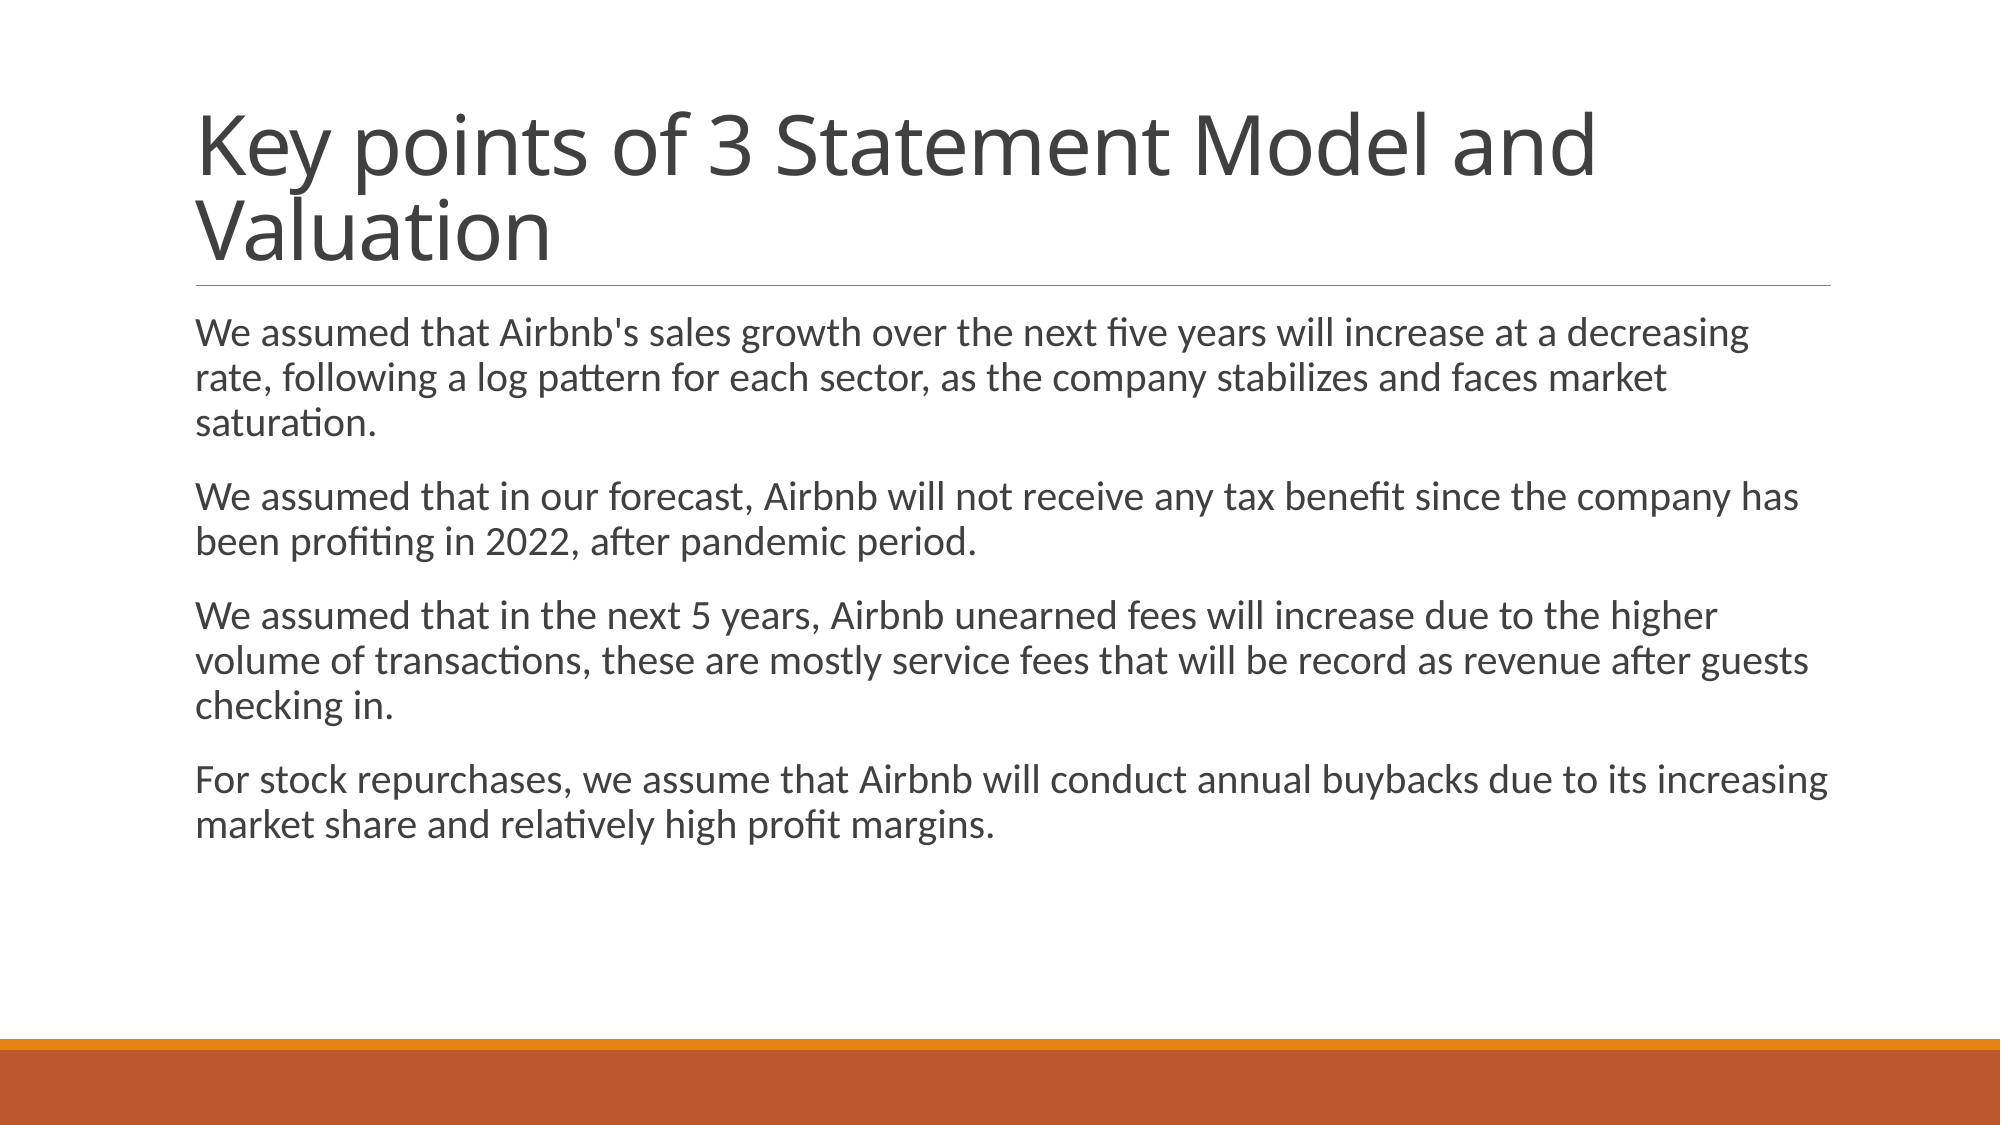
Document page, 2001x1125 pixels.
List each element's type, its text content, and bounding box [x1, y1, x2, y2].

title Key points of 3 Statement Model and Valuation [180, 47, 1830, 285]
list We assumed that Airbnb's sales growth over the next five years will increase at a decreasing rate, following a log pattern for each sector, as the company stabilizes and faces market saturation. We assumed that in our forecast, Airbnb will not receive any tax benefit since the company has been profiting in 2022, after pandemic period. We assumed that in the next 5 years, Airbnb unearned fees will increase due to the higher volume of transactions, these are mostly service fees that will be record as revenue after guests checking in. For stock repurchases, we assume that Airbnb will conduct annual buybacks due to its increasing market share and relatively high profit margins. [180, 302, 1830, 963]
